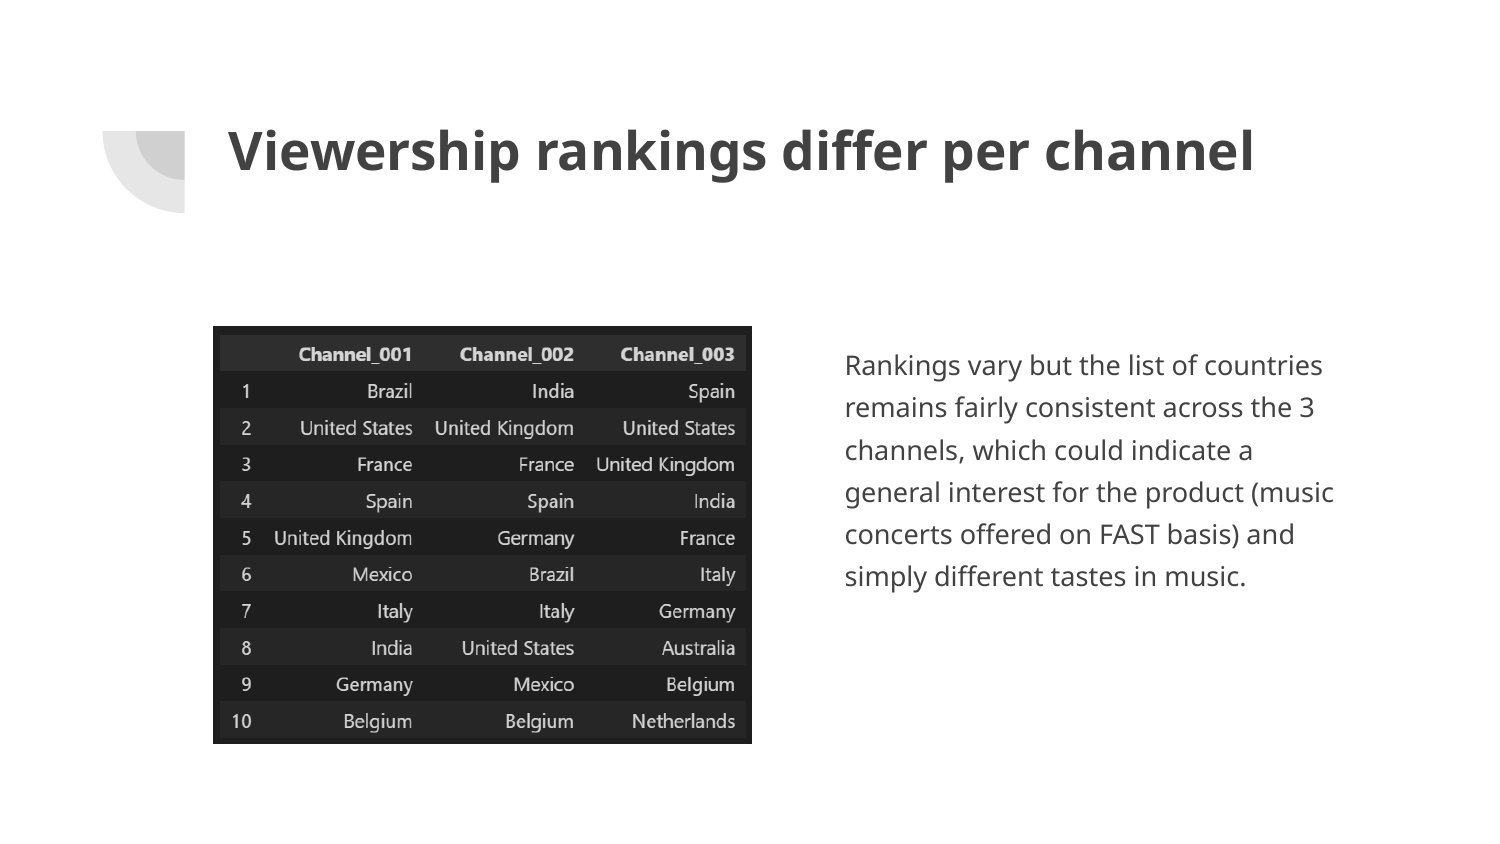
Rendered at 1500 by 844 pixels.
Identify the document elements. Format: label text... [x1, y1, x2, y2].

picture [213, 326, 752, 744]
list Rankings vary but the list of countries remains fairly consistent across the 3 channels, which could indicate a general interest for the product (music concerts offered on FAST basis) and simply different tastes in music. [829, 326, 1368, 744]
title Viewership rankings differ per channel [213, 98, 1368, 263]
